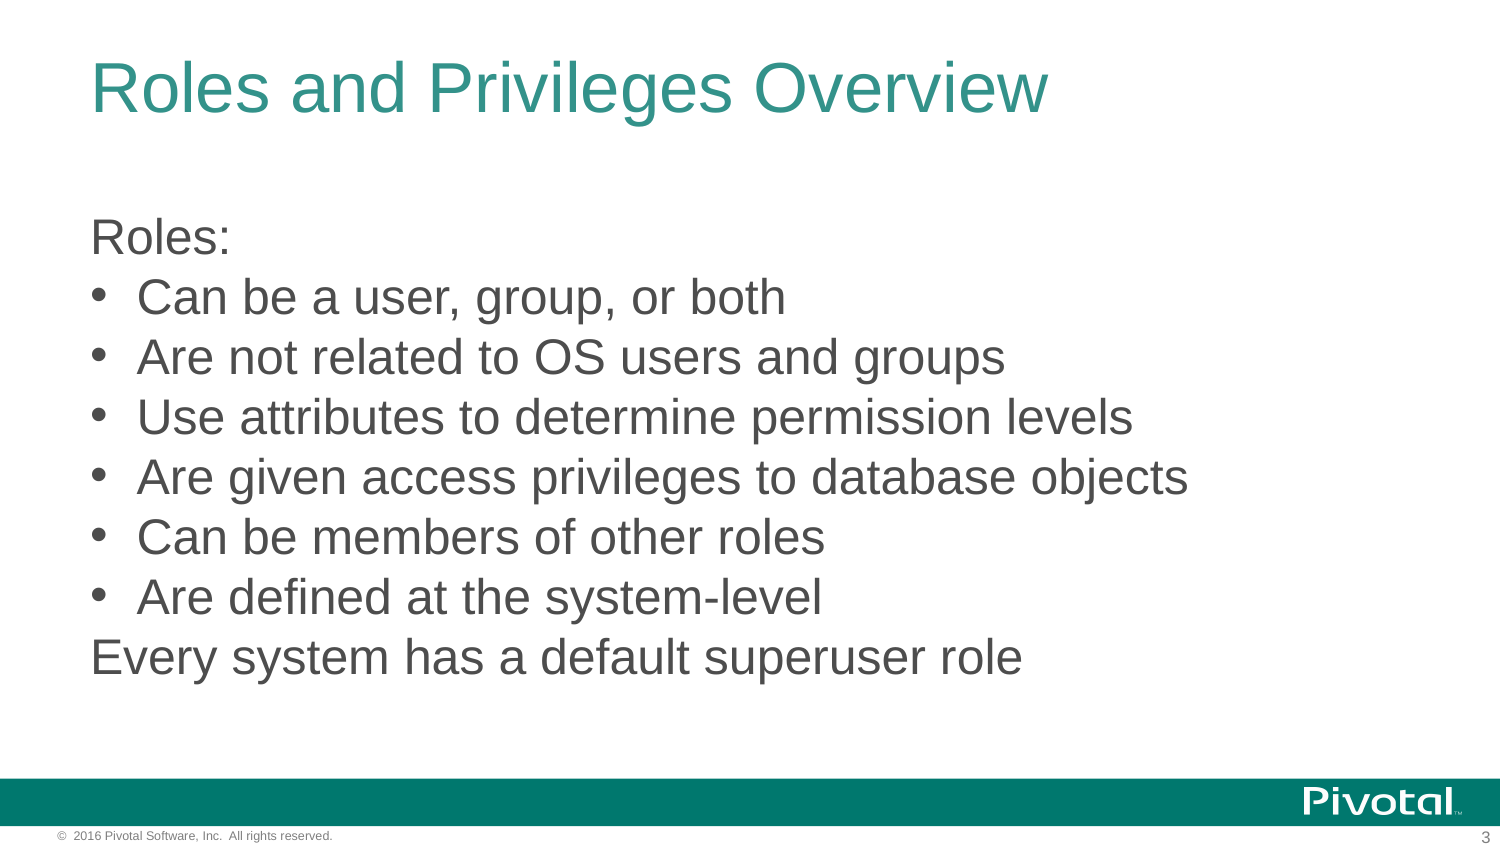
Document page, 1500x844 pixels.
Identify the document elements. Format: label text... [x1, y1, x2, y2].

list Roles: Can be a user, group, or both Are not related to OS users and groups Use attributes to determine permission levels Are given access privileges to database objects Can be members of other roles Are defined at the system-level Every system has a default superuser role [75, 196, 1425, 754]
picture [1304, 787, 1462, 815]
title Roles and Privileges Overview [75, 33, 1425, 175]
